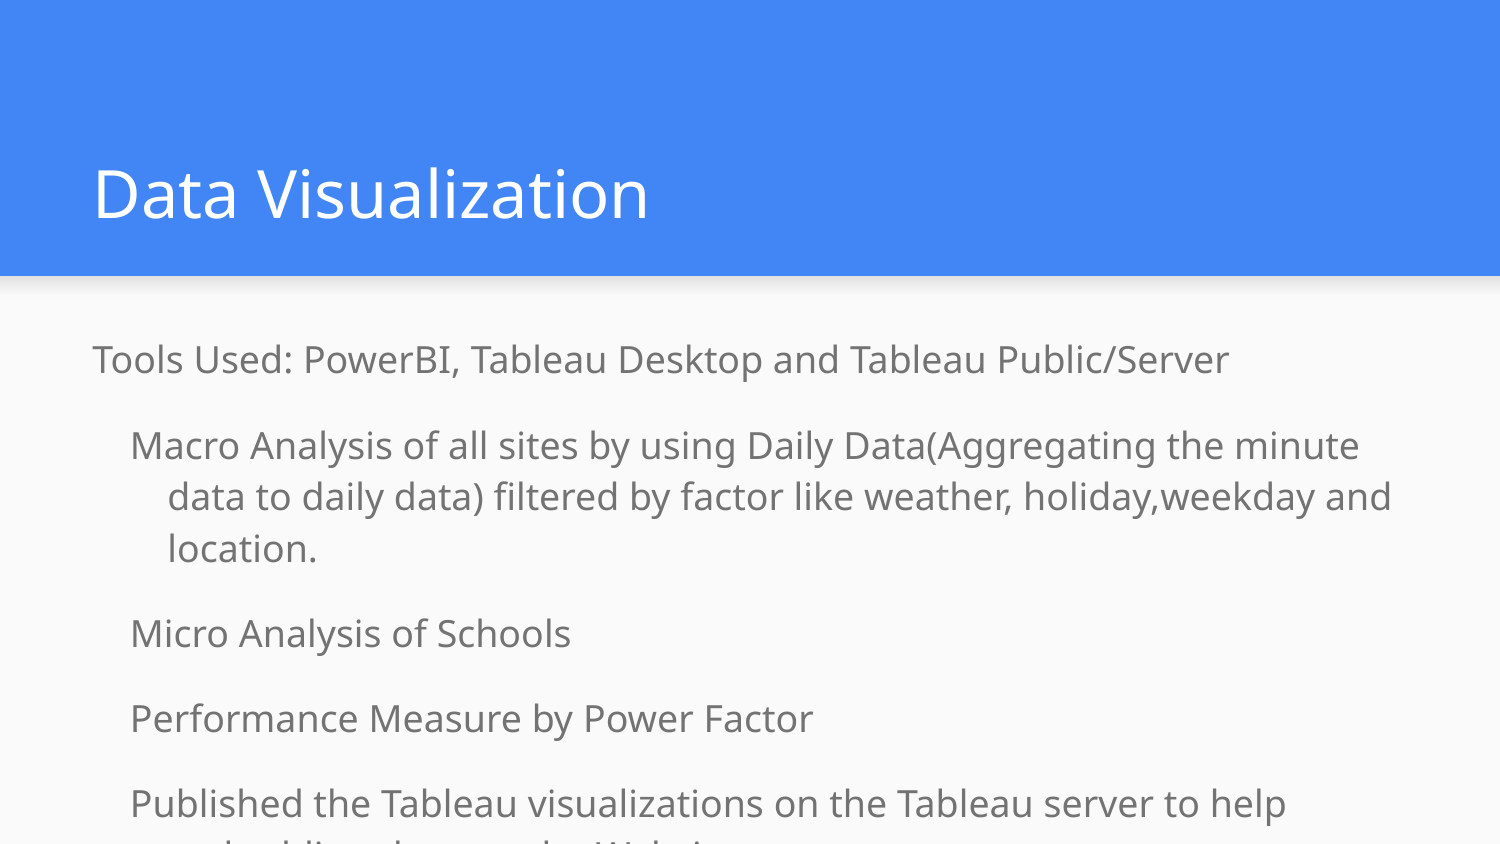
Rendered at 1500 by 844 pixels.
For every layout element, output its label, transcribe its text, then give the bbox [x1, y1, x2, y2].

list Tools Used: PowerBI, Tableau Desktop and Tableau Public/Server Macro Analysis of all sites by using Daily Data(Aggregating the minute data to daily data) filtered by factor like weather, holiday,weekday and location. Micro Analysis of Schools Performance Measure by Power Factor Published the Tableau visualizations on the Tableau server to help embedding them to the Website. [77, 314, 1427, 760]
title Data Visualization [77, 121, 1427, 248]
